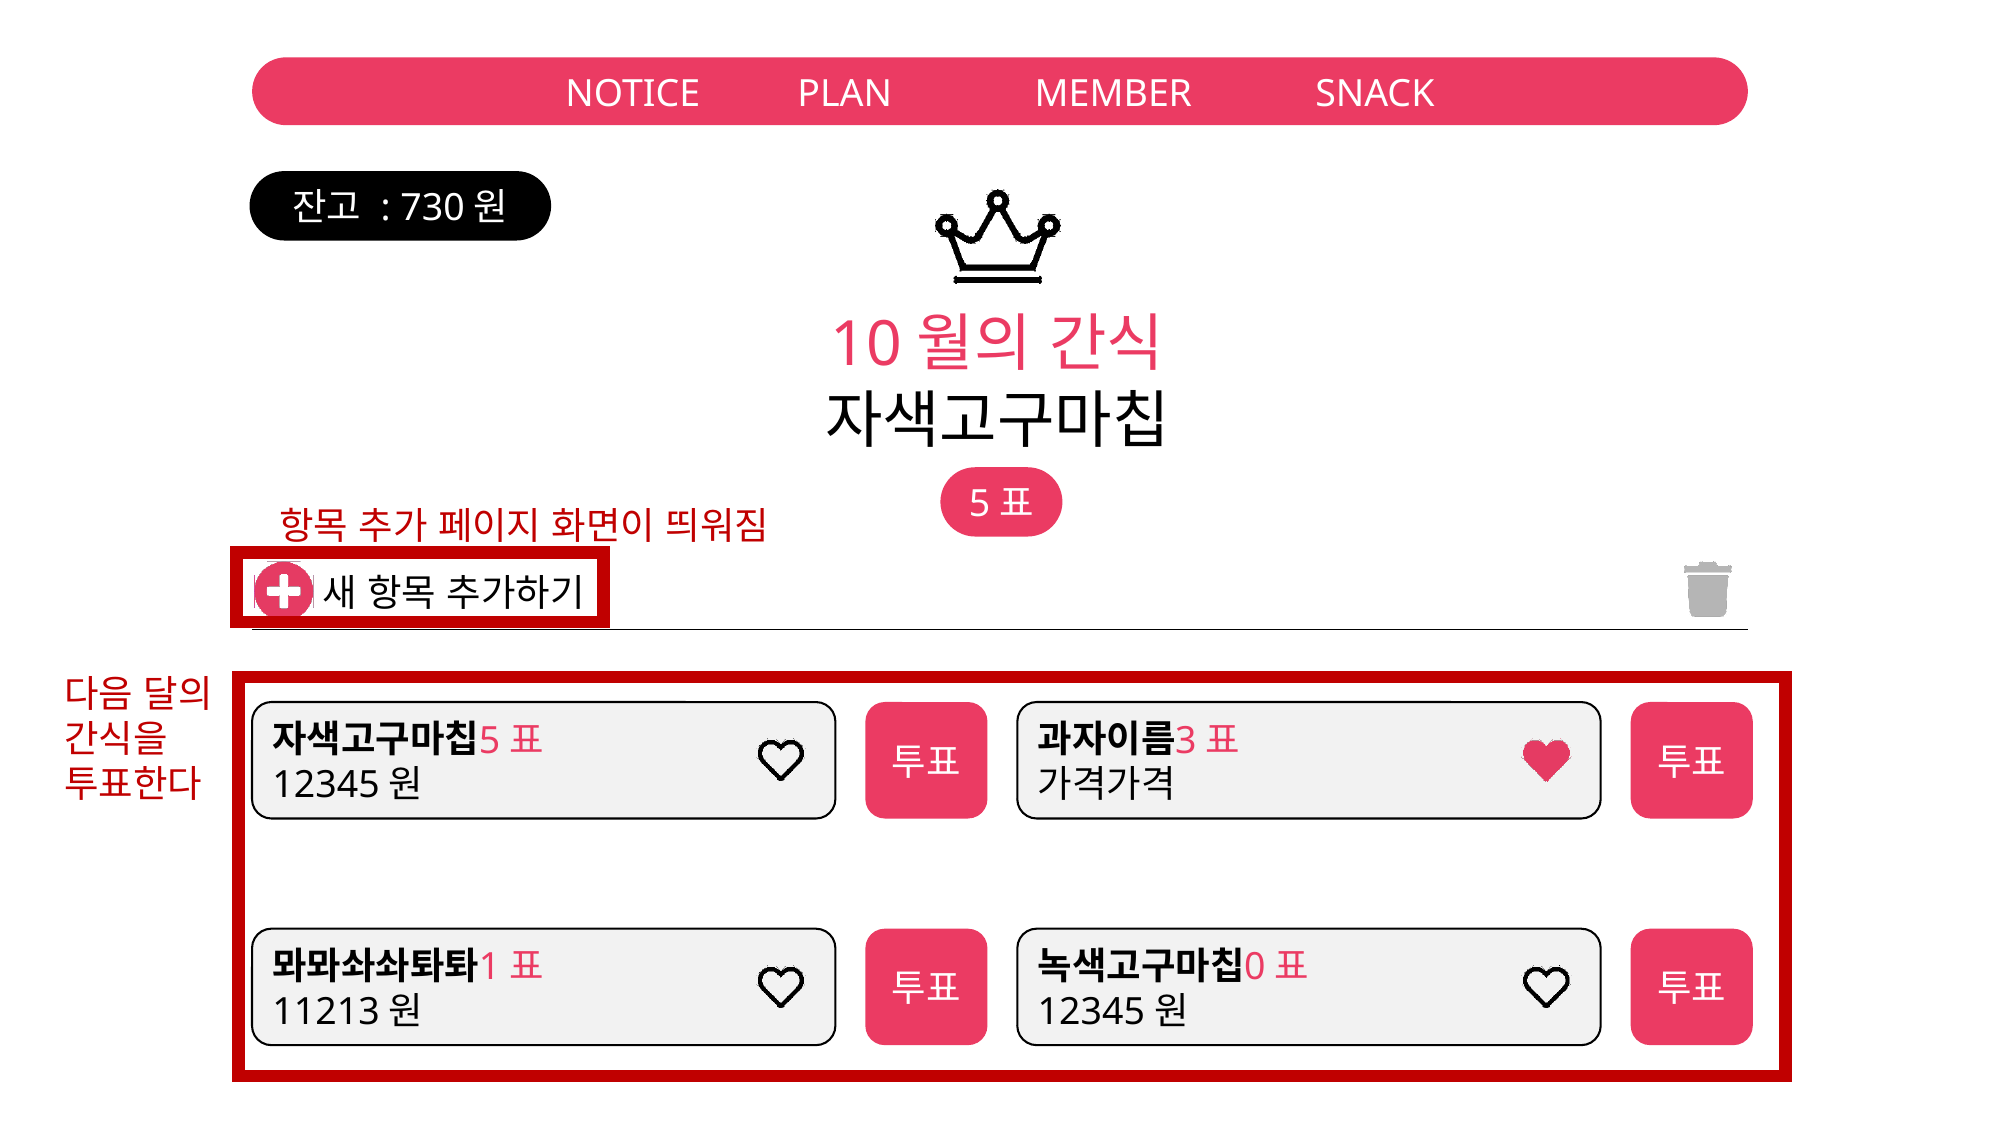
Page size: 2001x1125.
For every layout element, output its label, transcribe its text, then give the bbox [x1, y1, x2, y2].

text_box NOTICE PLAN MEMBER SNACK [251, 56, 1749, 127]
picture [1511, 731, 1581, 790]
picture [746, 731, 815, 789]
text_box [237, 676, 1787, 1077]
picture [238, 553, 329, 629]
picture [1667, 555, 1748, 623]
text_box 잔고 : 730원 [248, 170, 553, 242]
text_box 항목 추가 페이지 화면이 띄워짐 [264, 494, 785, 555]
text_box [329, 555, 605, 623]
text_box 10월의 간식 [815, 295, 1180, 372]
text_box 다음 달의 간식을 투표한다 [49, 662, 229, 813]
picture [923, 171, 1072, 296]
picture [1511, 958, 1581, 1016]
text_box 5표 [939, 466, 1064, 538]
text_box 자색고구마칩 [810, 372, 1185, 463]
picture [746, 958, 815, 1016]
text_box [235, 551, 264, 623]
